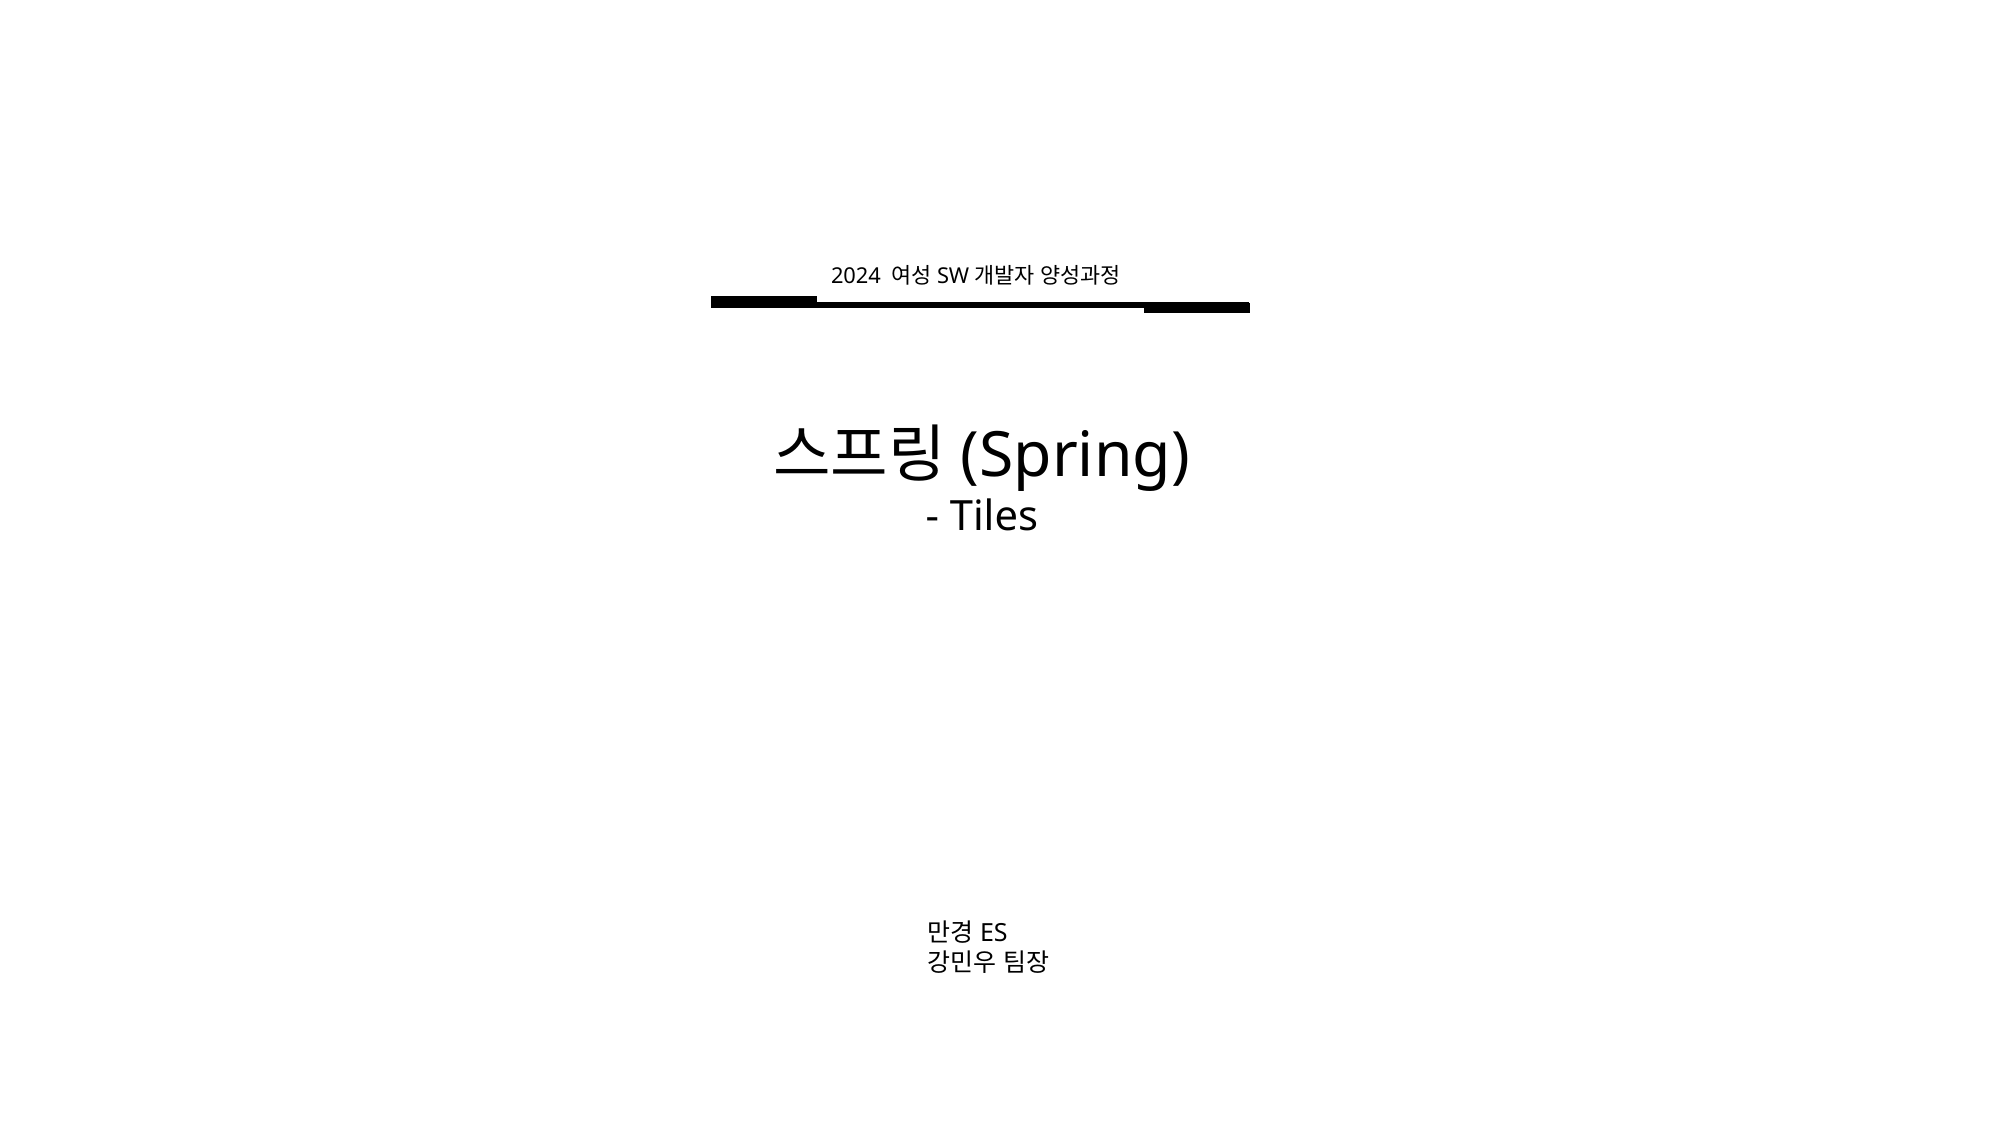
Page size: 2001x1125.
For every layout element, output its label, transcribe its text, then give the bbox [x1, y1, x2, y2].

text_box 스프링(Spring) - Tiles [539, 368, 1425, 547]
text_box 2024 여성SW개발자 양성과정 [816, 254, 1354, 296]
text_box 만경ES 강민우 팀장 [913, 908, 1249, 984]
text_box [711, 297, 1249, 312]
